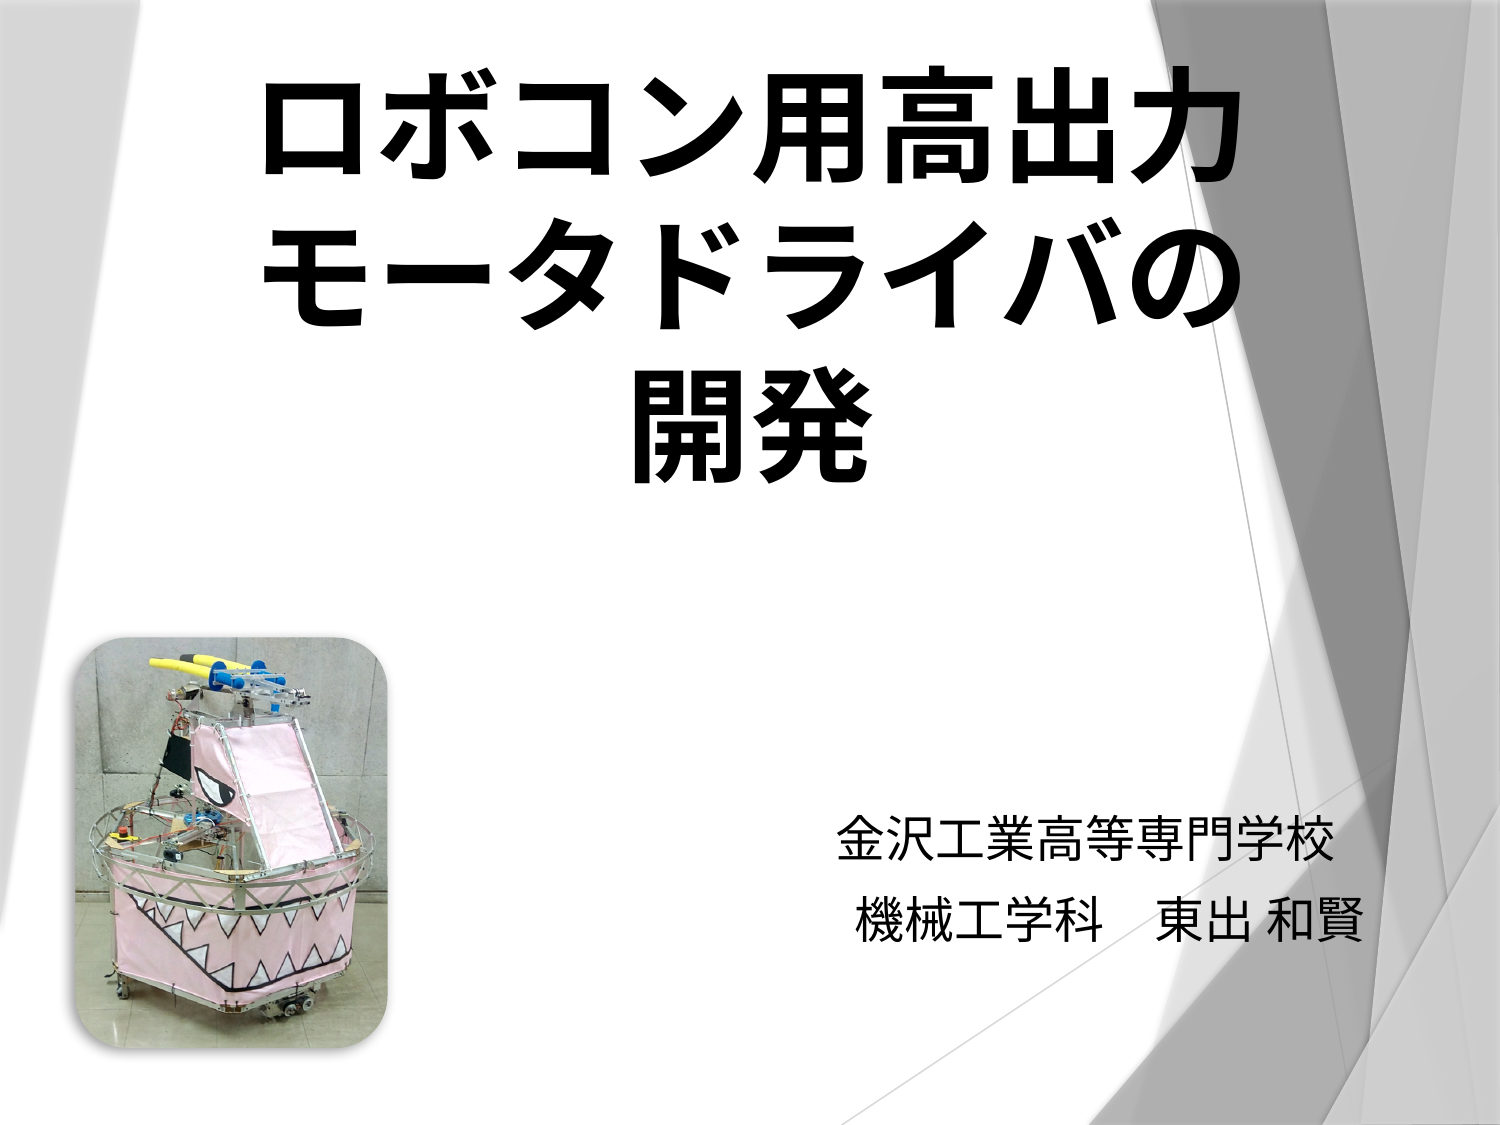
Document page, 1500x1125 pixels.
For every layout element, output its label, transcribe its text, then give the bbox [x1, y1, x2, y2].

title ロボコン用高出力 モータドライバの開発 [177, 210, 1324, 505]
subtitle 金沢工業高等専門学校 機械工学科 東出 和賢 [783, 800, 1388, 997]
picture [74, 636, 388, 1049]
